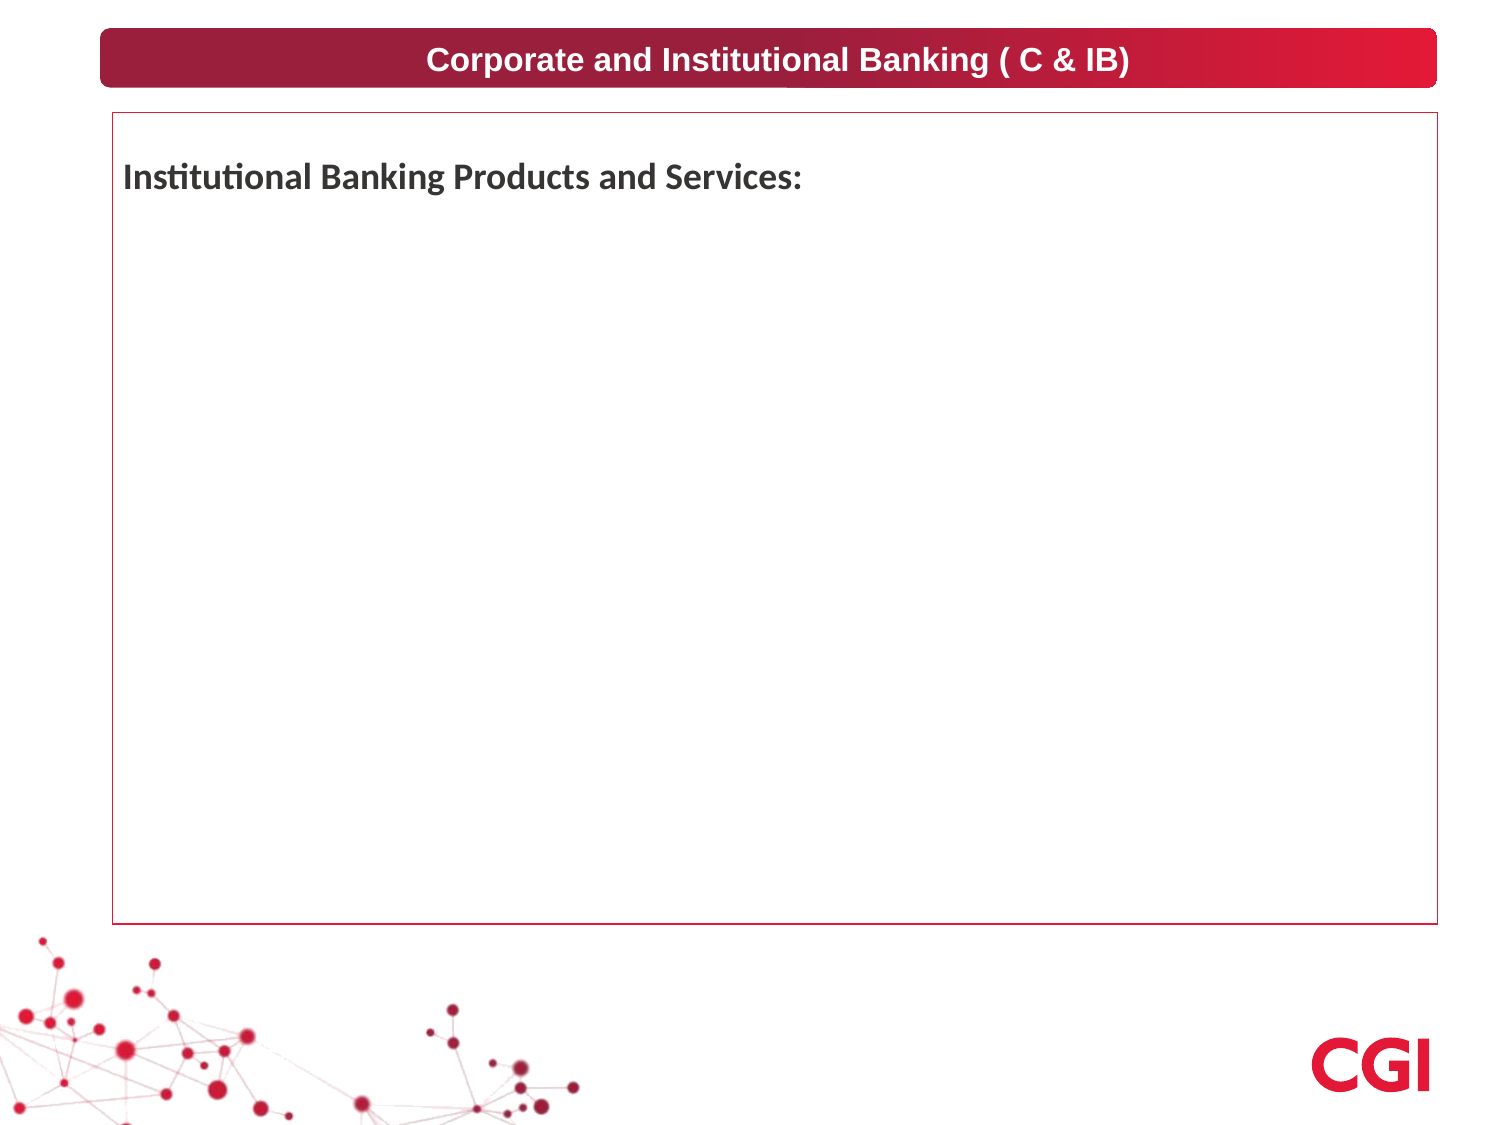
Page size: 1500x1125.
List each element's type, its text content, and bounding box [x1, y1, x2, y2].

text_box [37, 27, 1389, 127]
picture [0, 908, 623, 1125]
text_box Institutional Banking Products and Services: [112, 112, 1438, 924]
text_box Corporate and Institutional Banking ( C & IB) [99, 28, 1438, 88]
